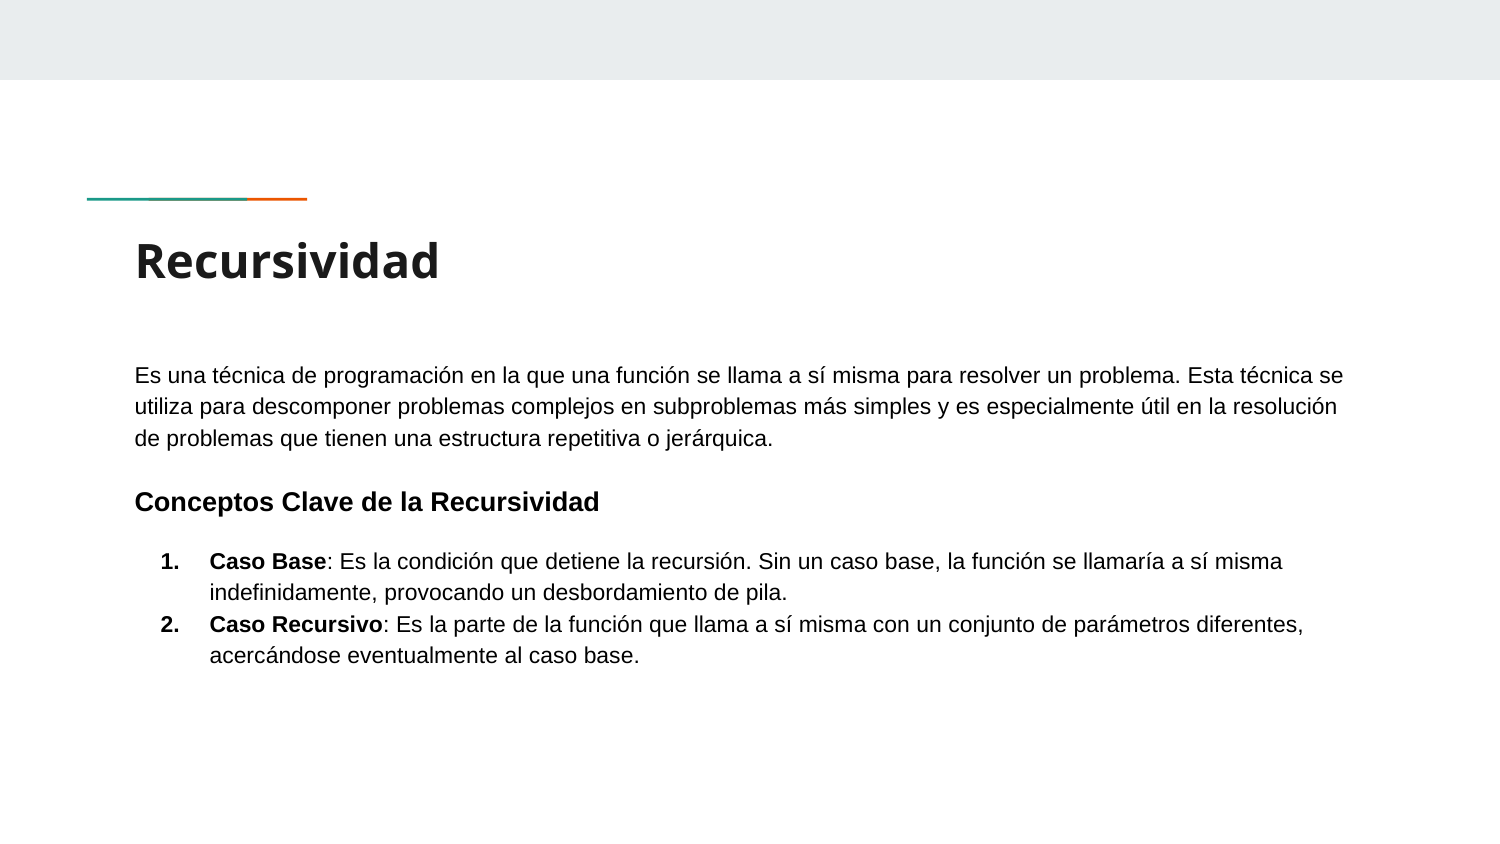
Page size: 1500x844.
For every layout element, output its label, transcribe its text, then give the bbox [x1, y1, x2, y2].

title Recursividad [119, 216, 1381, 305]
list Es una técnica de programación en la que una función se llama a sí misma para resolver un problema. Esta técnica se utiliza para descomponer problemas complejos en subproblemas más simples y es especialmente útil en la resolución de problemas que tienen una estructura repetitiva o jerárquica. Conceptos Clave de la Recursividad Caso Base: Es la condición que detiene la recursión. Sin un caso base, la función se llamaría a sí misma indefinidamente, provocando un desbordamiento de pila. Caso Recursivo: Es la parte de la función que llama a sí misma con un conjunto de parámetros diferentes, acercándose eventualmente al caso base. [119, 341, 1381, 712]
